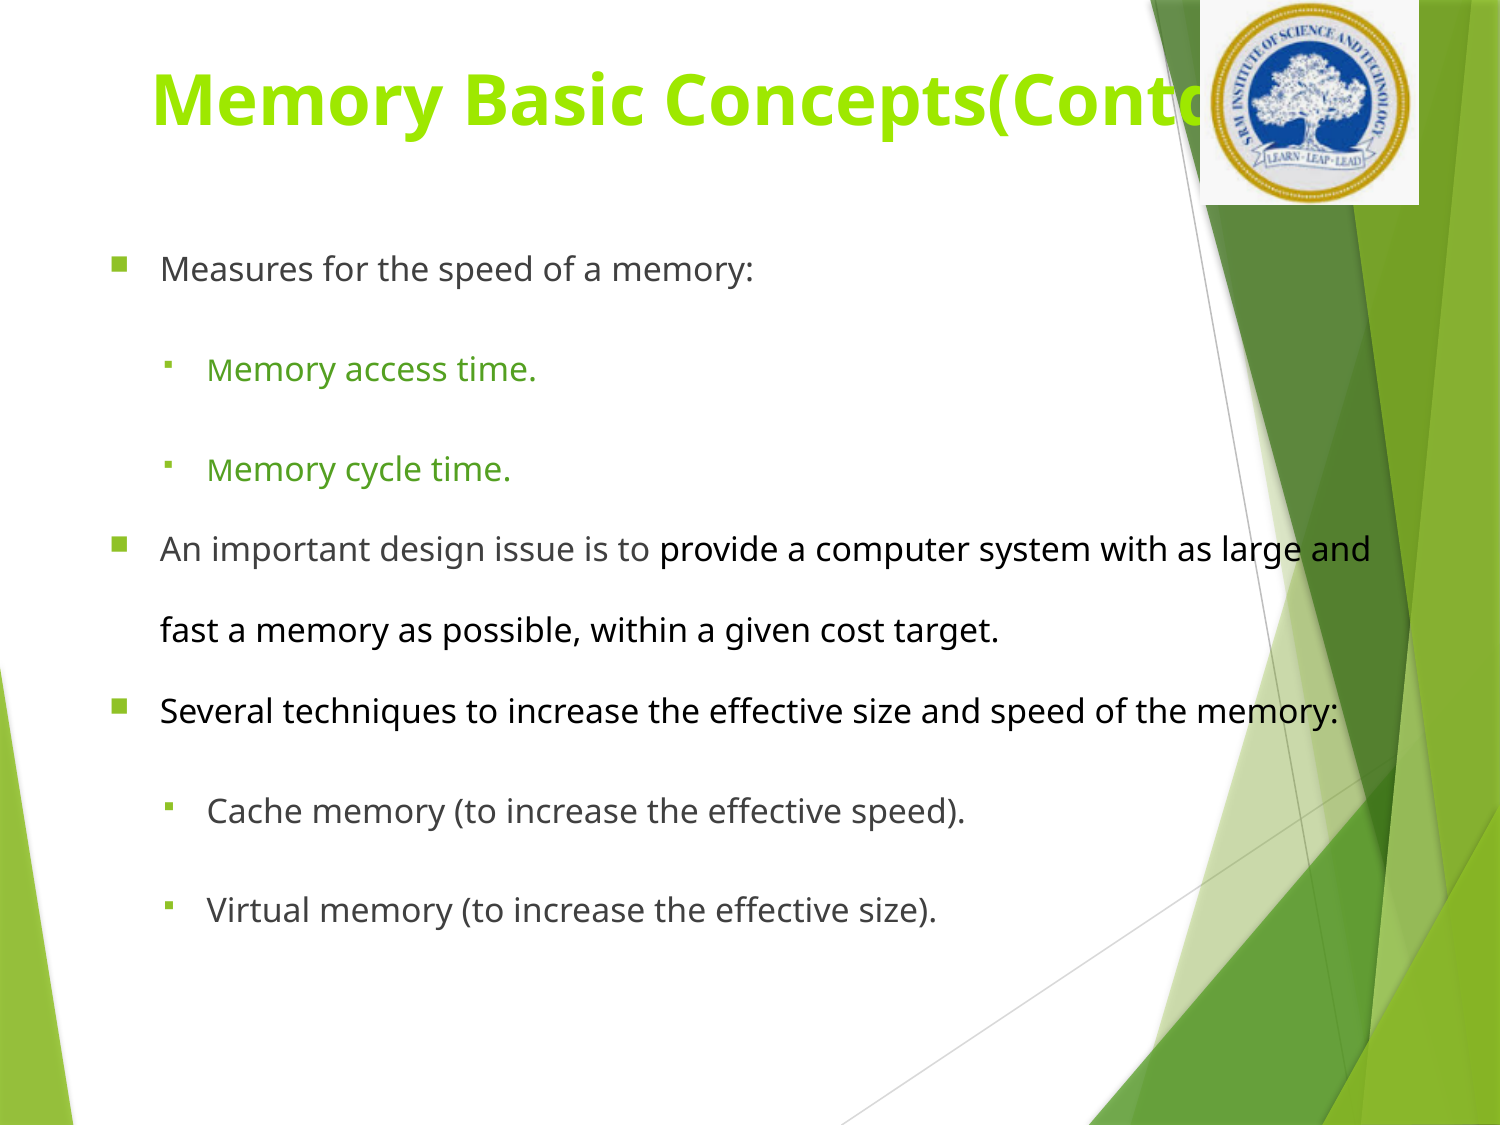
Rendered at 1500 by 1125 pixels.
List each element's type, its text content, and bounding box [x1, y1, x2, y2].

list Measures for the speed of a memory: Memory access time. Memory cycle time. An important design issue is to provide a computer system with as large and fast a memory as possible, within a given cost target. Several techniques to increase the effective size and speed of the memory: Cache memory (to increase the effective speed). Virtual memory (to increase the effective size). [75, 200, 1390, 940]
title Memory Basic Concepts(Contd.,) [135, 47, 1194, 163]
picture [1199, 0, 1420, 206]
